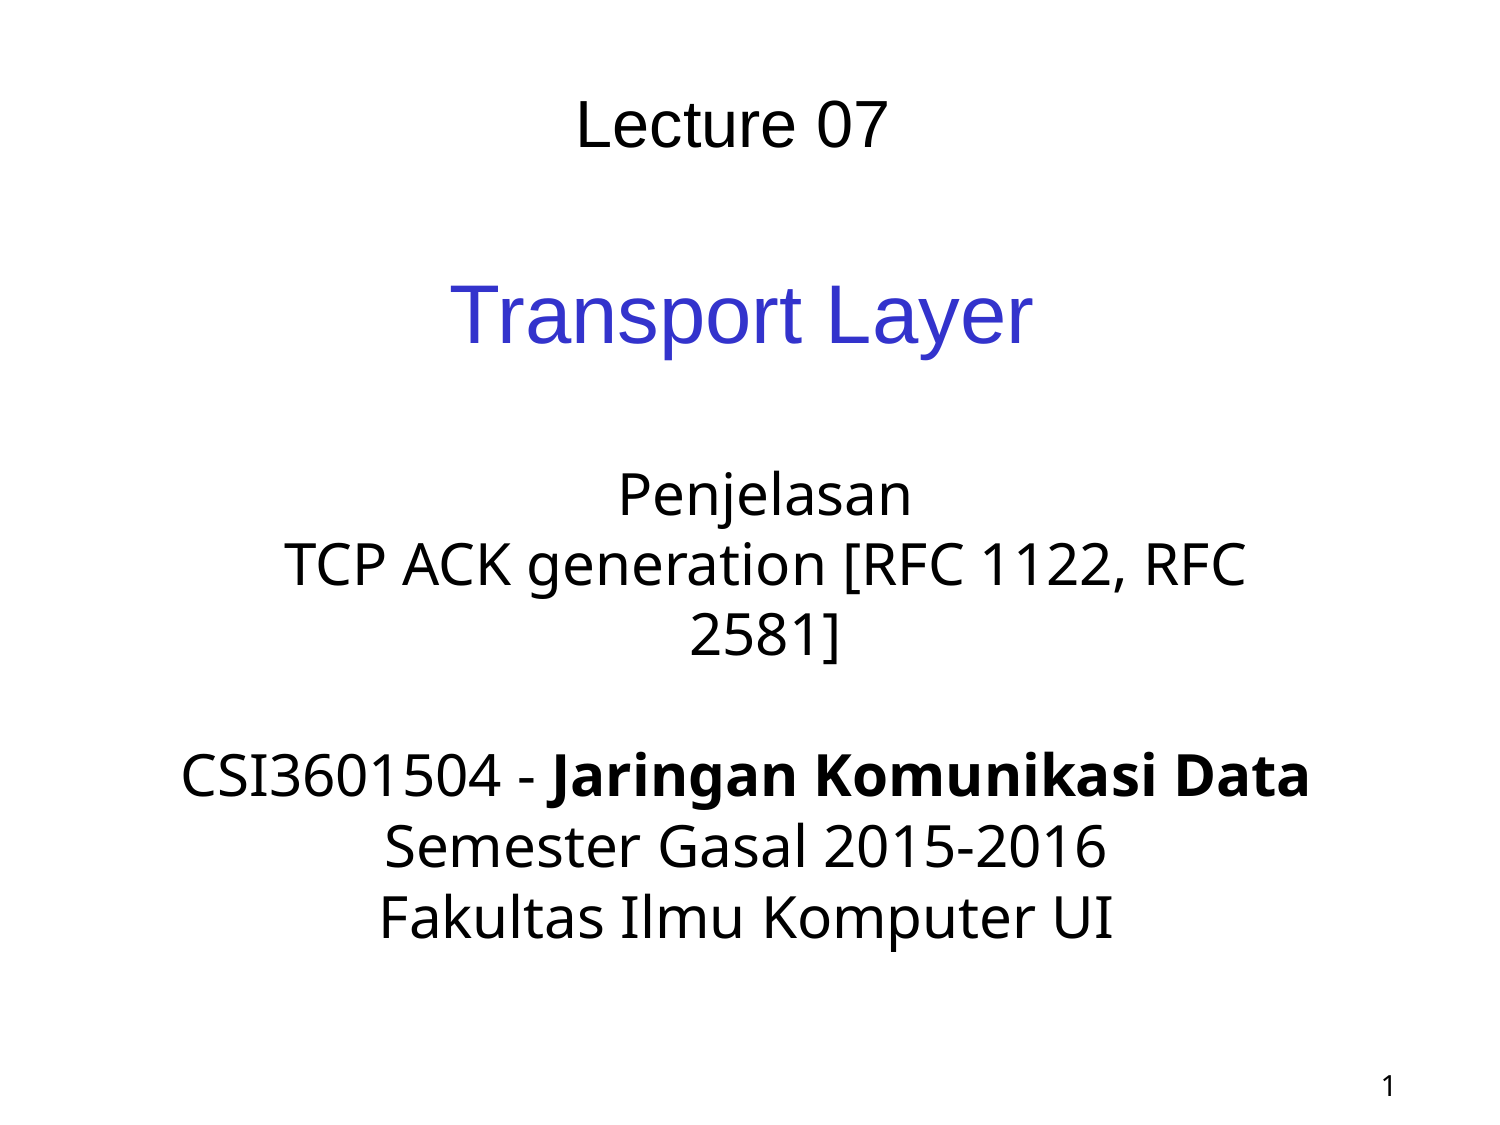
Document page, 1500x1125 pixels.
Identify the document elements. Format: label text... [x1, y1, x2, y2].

text_box Lecture 07 Transport Layer [104, 99, 1380, 342]
slide_number 1 [1365, 1060, 1477, 1106]
text_box Penjelasan TCP ACK generation [RFC 1122, RFC 2581] [200, 450, 1331, 675]
subtitle CSI3601504 - Jaringan Komunikasi Data Semester Gasal 2015-2016 Fakultas Ilmu Komputer UI [150, 741, 1343, 1029]
